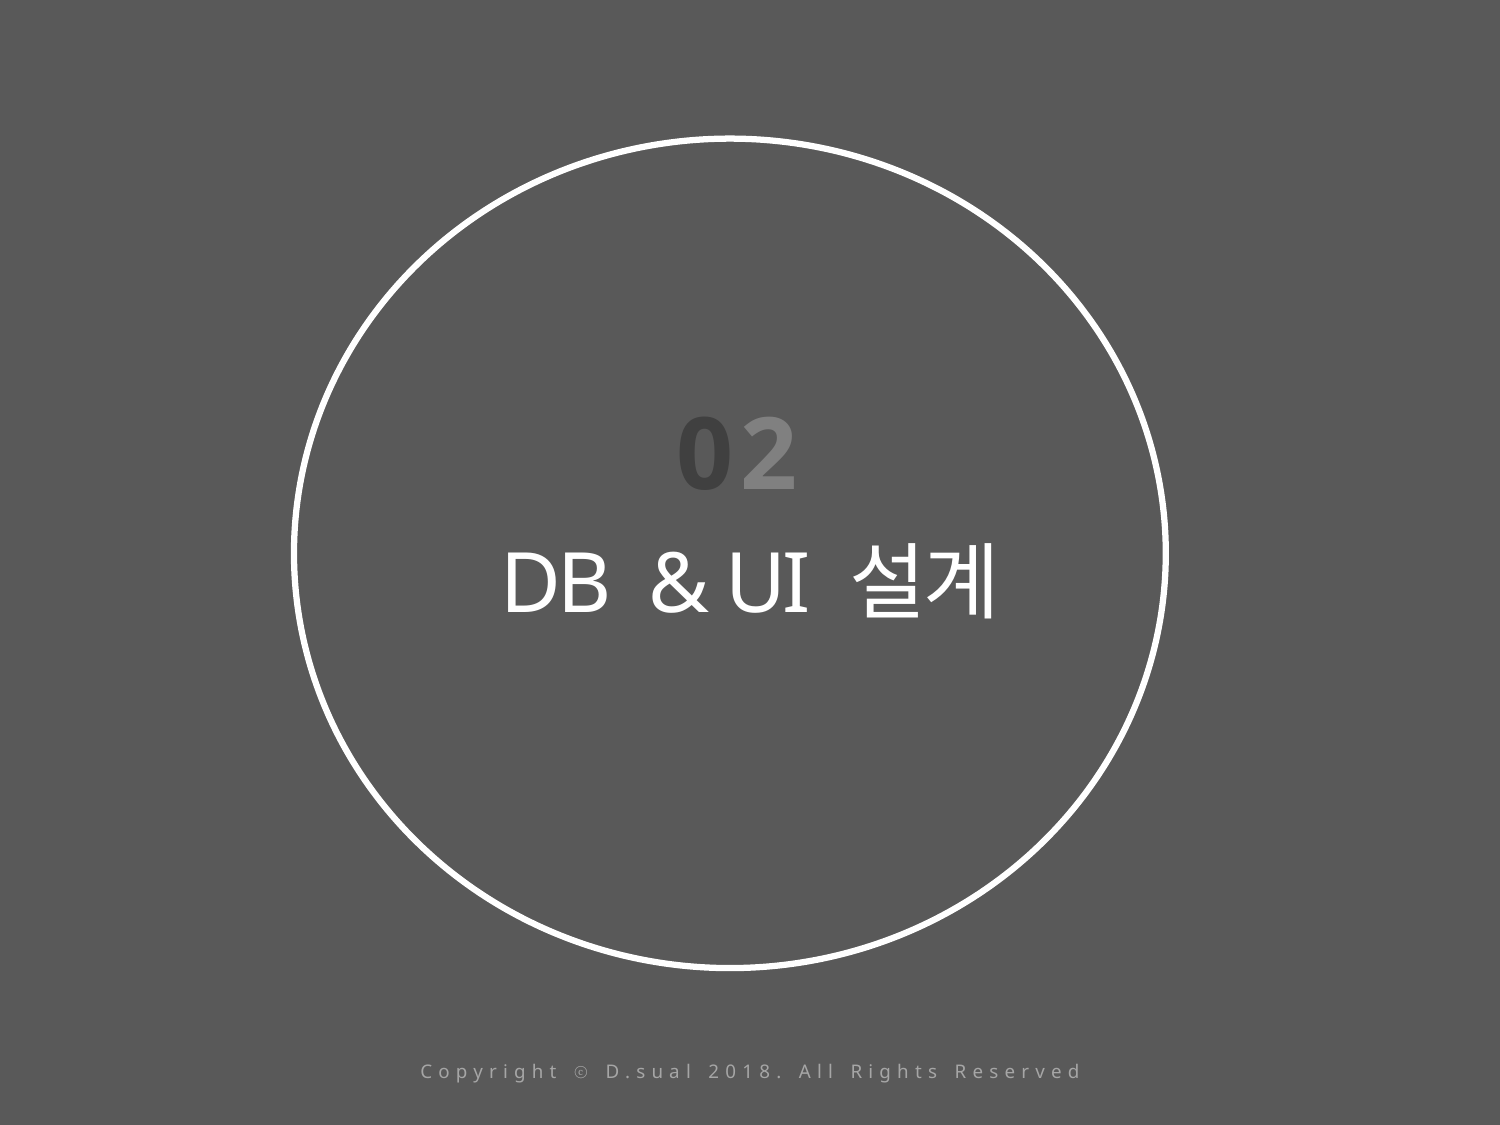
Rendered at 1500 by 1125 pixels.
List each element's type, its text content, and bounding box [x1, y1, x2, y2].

text_box [301, 636, 1159, 970]
text_box DB & UI 설계 [0, 521, 1500, 636]
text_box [0, 327, 1495, 556]
text_box [363, 137, 1097, 327]
